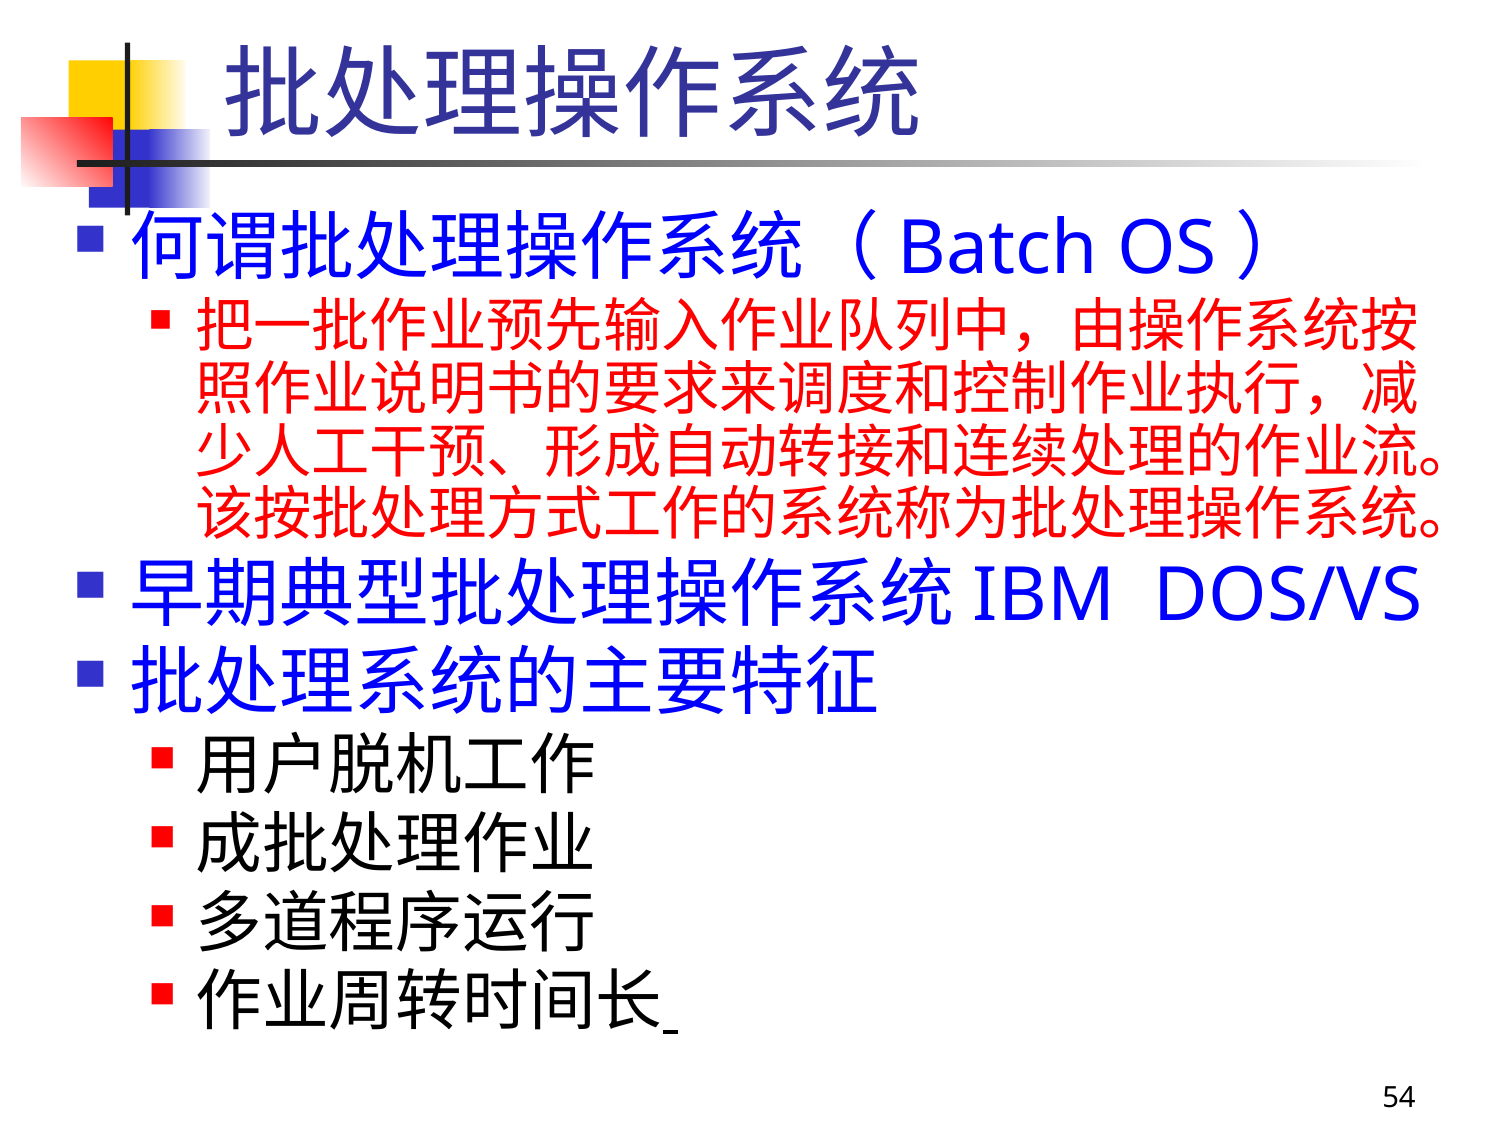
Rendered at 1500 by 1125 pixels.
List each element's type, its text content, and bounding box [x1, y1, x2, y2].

title 批处理操作系统 [207, 0, 1483, 184]
list 何谓批处理操作系统（Batch OS） 把一批作业预先输入作业队列中，由操作系统按照作业说明书的要求来调度和控制作业执行，减少人工干预、形成自动转接和连续处理的作业流。该按批处理方式工作的系统称为批处理操作系统。 早期典型批处理操作系统IBM DOS/VS 批处理系统的主要特征 用户脱机工作 成批处理作业 多道程序运行 作业周转时间长 [58, 201, 1489, 856]
slide_number 54 [1080, 1070, 1431, 1114]
